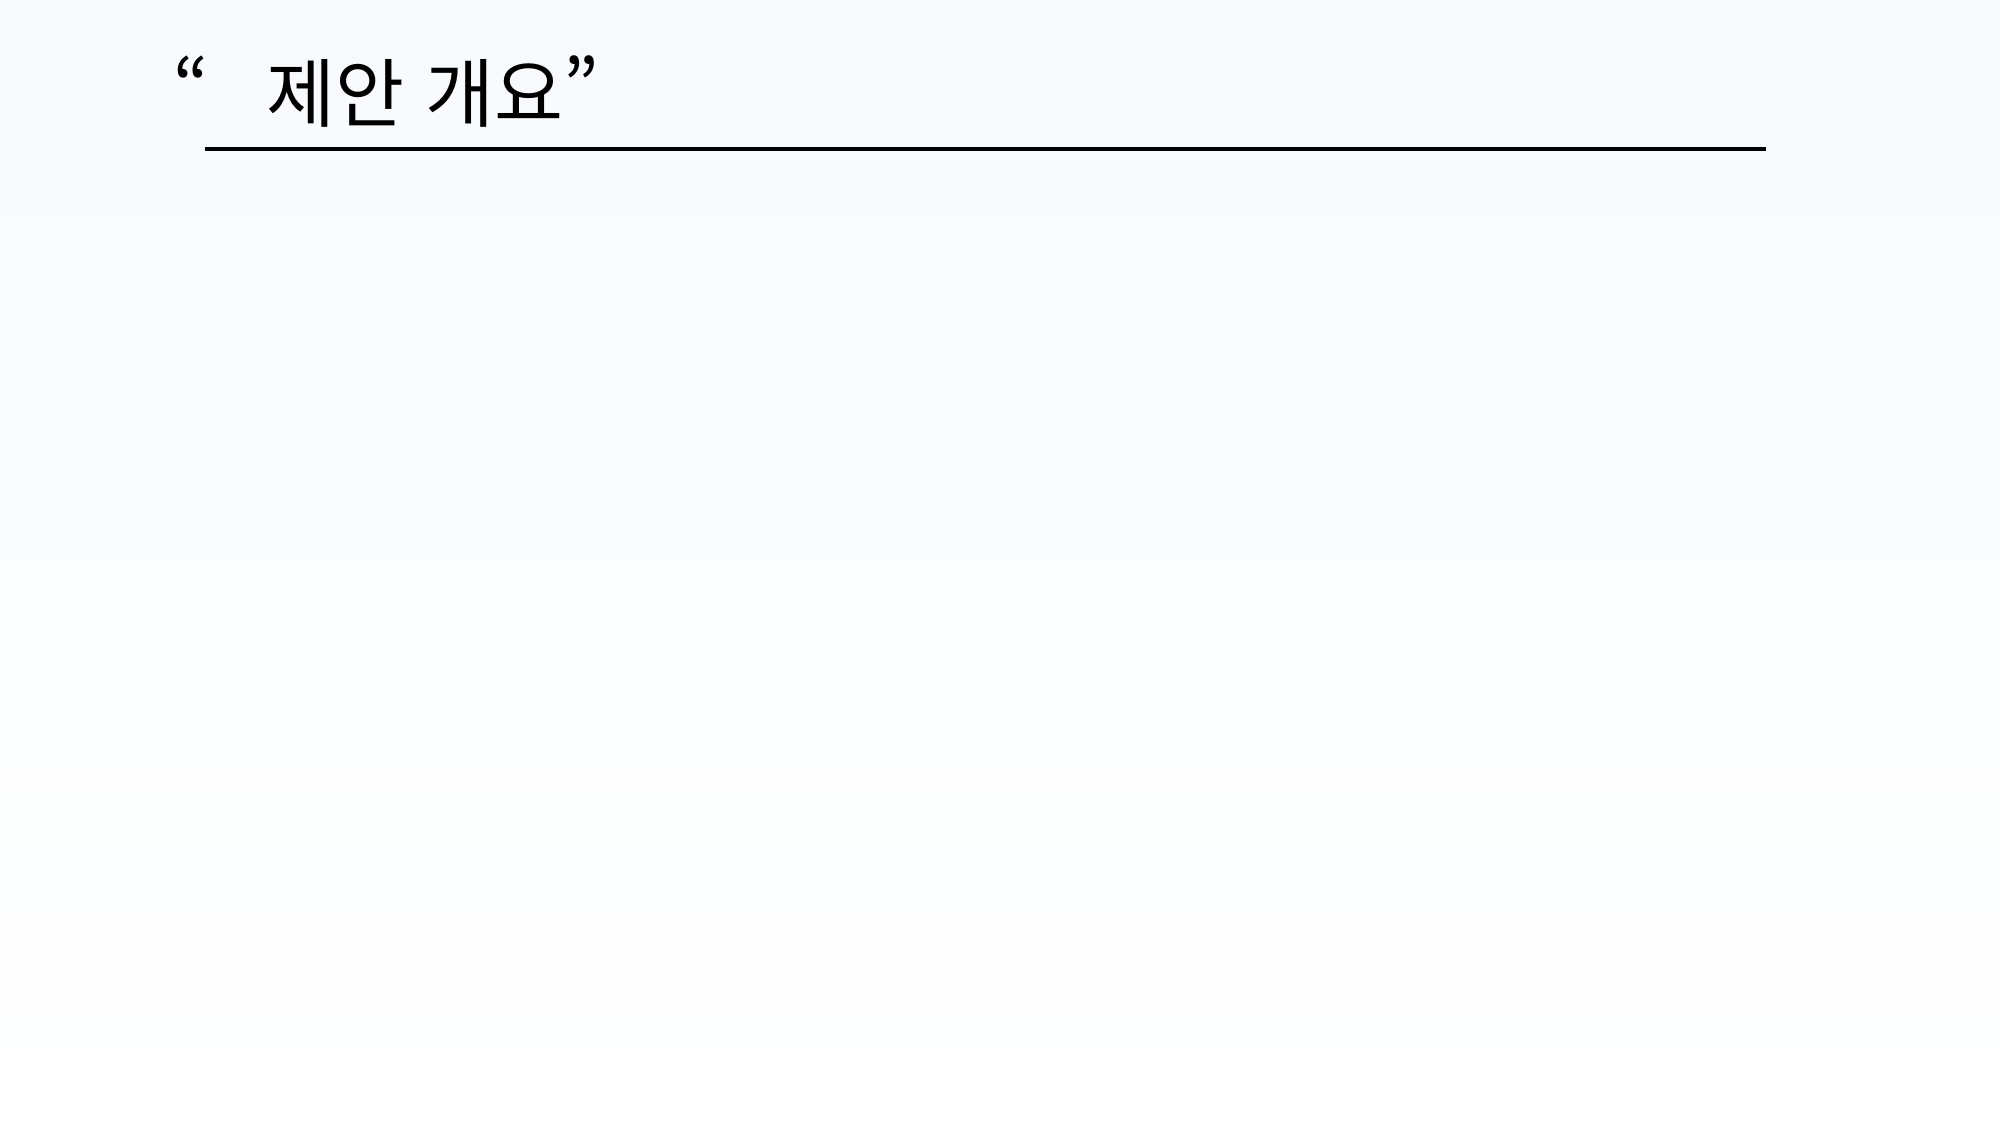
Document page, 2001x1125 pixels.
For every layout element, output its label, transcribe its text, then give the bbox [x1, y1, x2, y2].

text_box “제안 개요” [159, 39, 615, 144]
